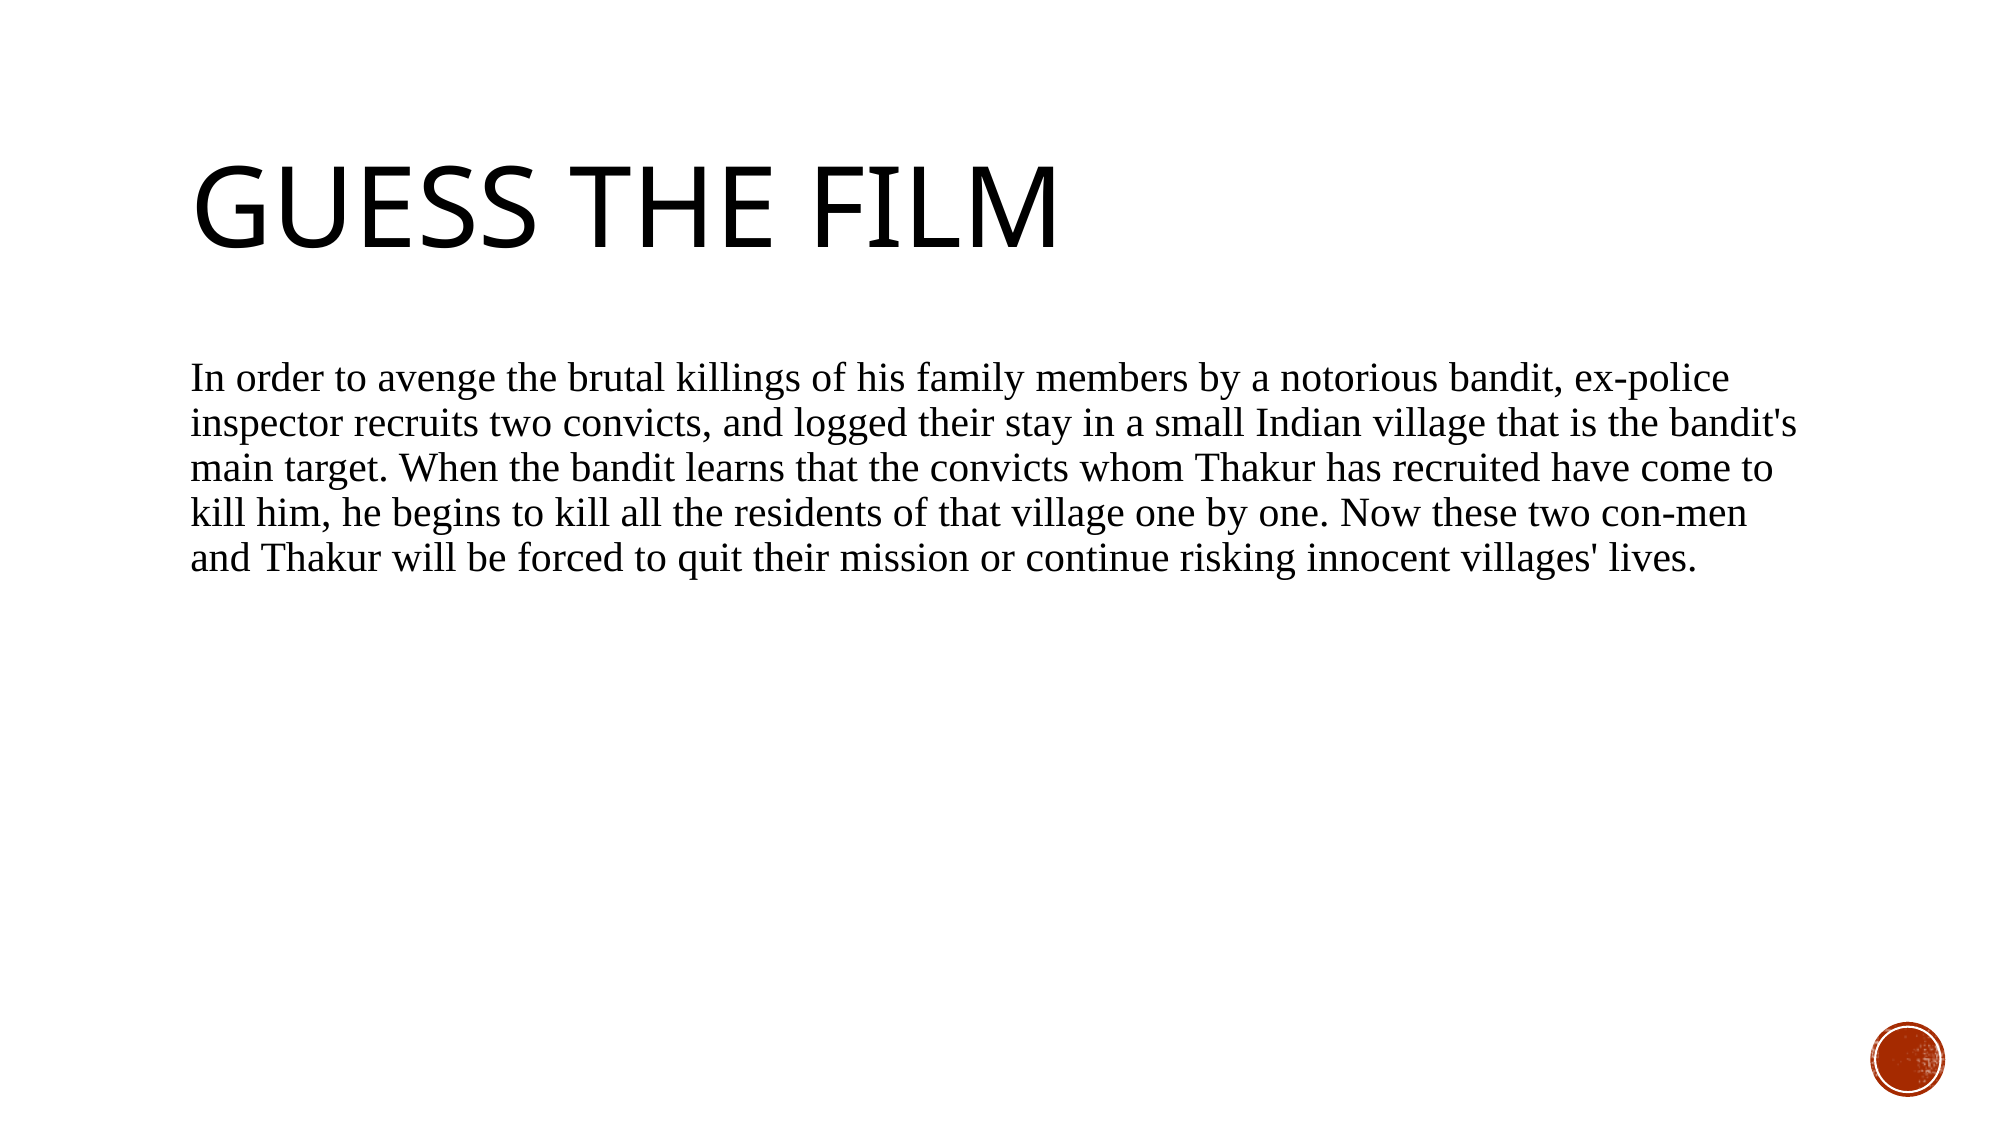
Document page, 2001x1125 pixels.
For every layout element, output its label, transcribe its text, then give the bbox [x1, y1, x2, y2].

title Guess the film [175, 79, 1826, 344]
list In order to avenge the brutal killings of his family members by a notorious bandit, ex-police inspector recruits two convicts, and logged their stay in a small Indian village that is the bandit's main target. When the bandit learns that the convicts whom Thakur has recruited have come to kill him, he begins to kill all the residents of that village one by one. Now these two con-men and Thakur will be forced to quit their mission or continue risking innocent villages' lives. [175, 348, 1826, 1013]
